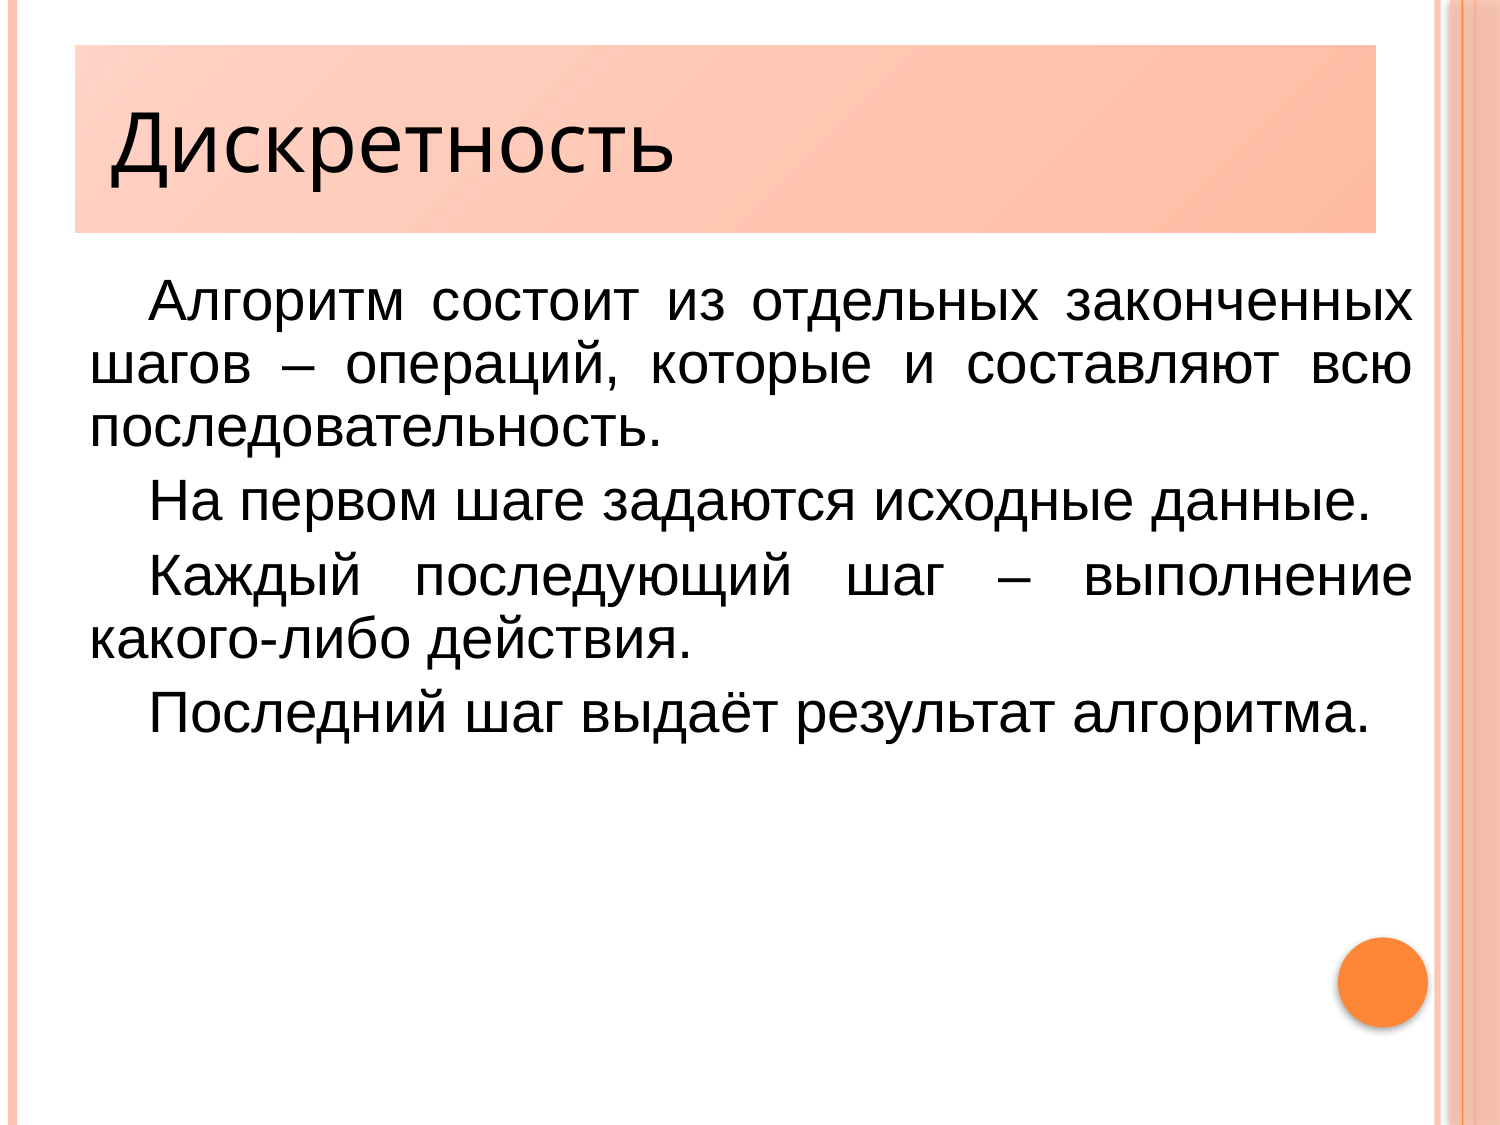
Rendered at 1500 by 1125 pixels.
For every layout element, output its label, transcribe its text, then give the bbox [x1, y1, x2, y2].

list Алгоритм состоит из отдельных законченных шагов – операций, которые и составляют всю последовательность. На первом шаге задаются исходные данные. Каждый последующий шаг – выполнение какого-либо действия. Последний шаг выдаёт результат алгоритма. [75, 262, 1430, 1062]
text_box Дискретность [75, 45, 1376, 233]
